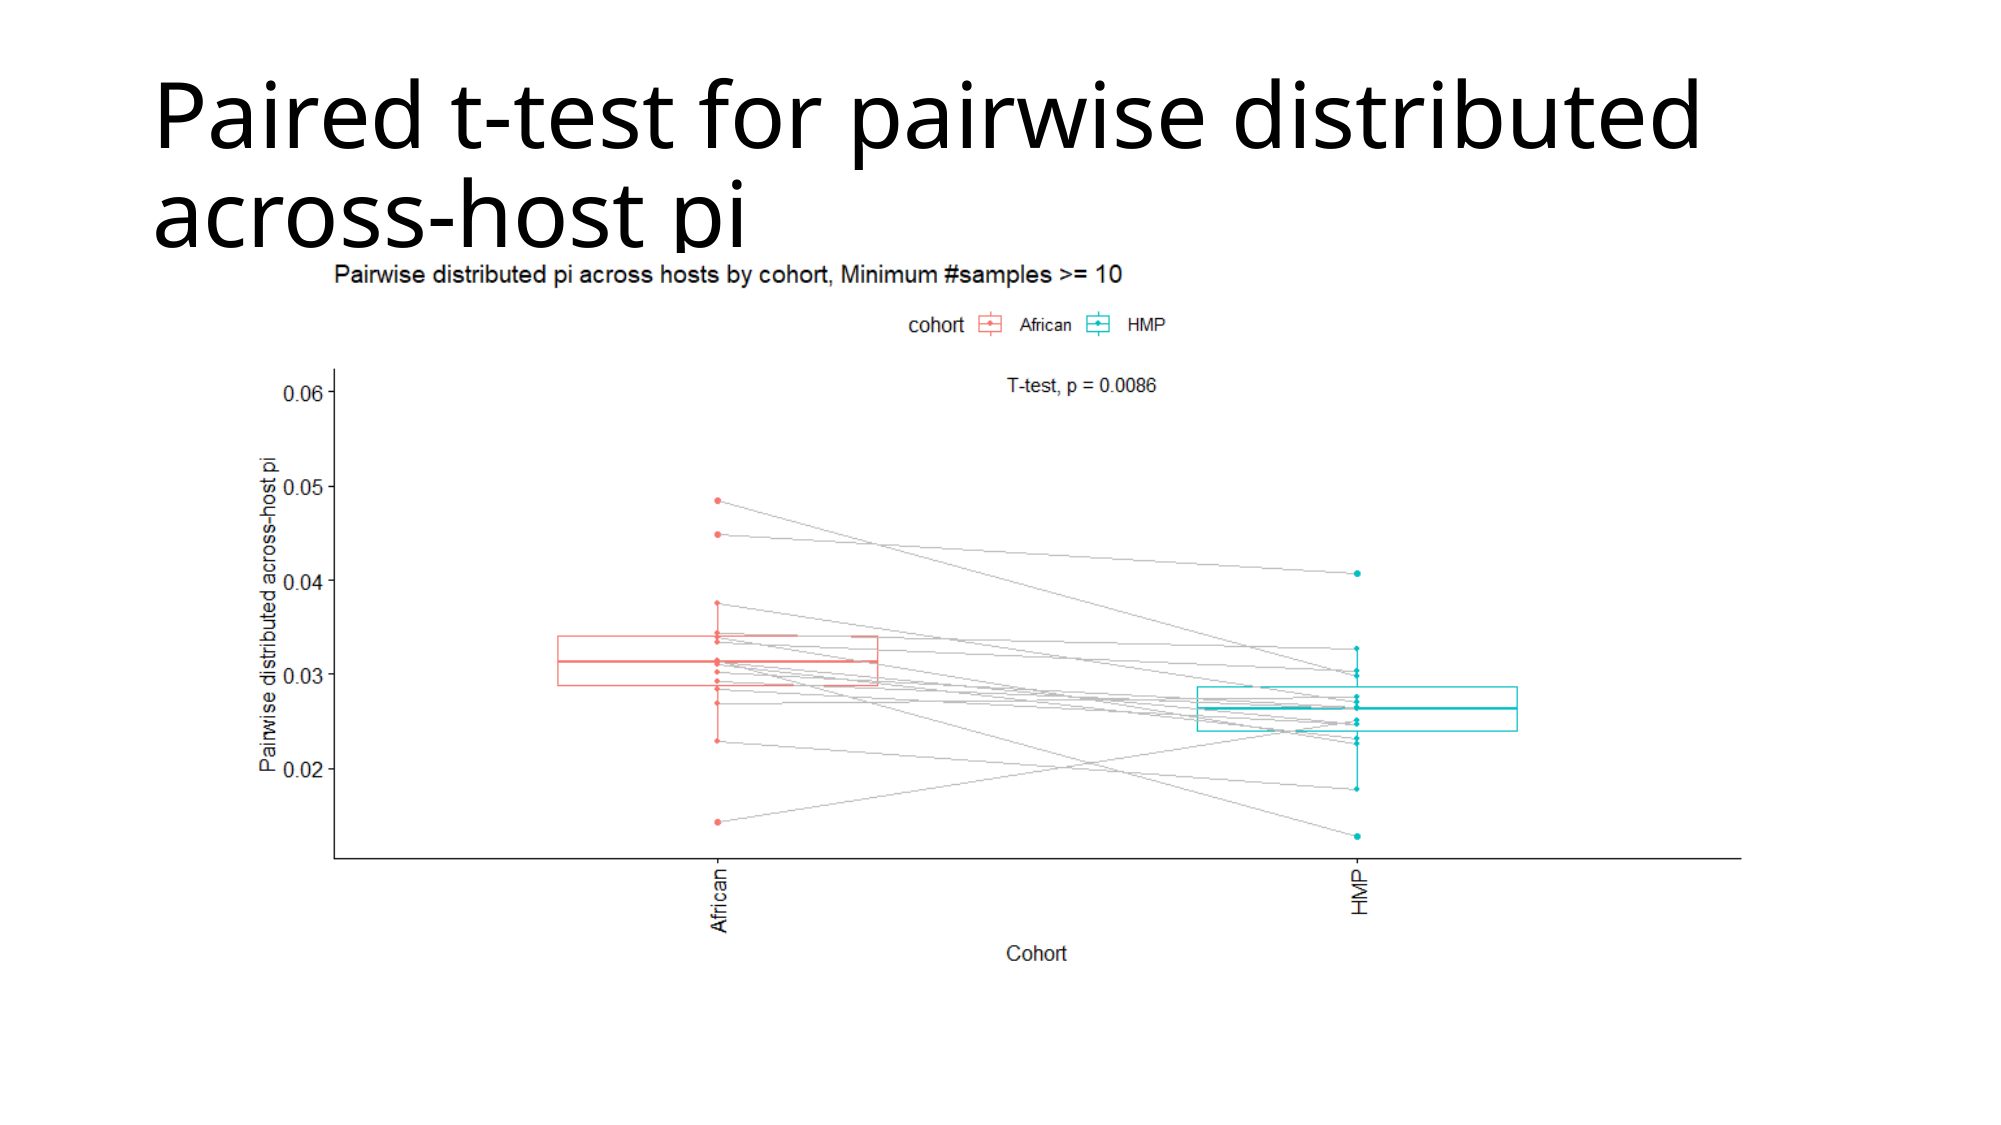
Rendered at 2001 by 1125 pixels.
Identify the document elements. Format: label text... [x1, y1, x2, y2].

title Paired t-test for pairwise distributed across-host pi [137, 59, 1863, 278]
picture [248, 253, 1752, 974]
